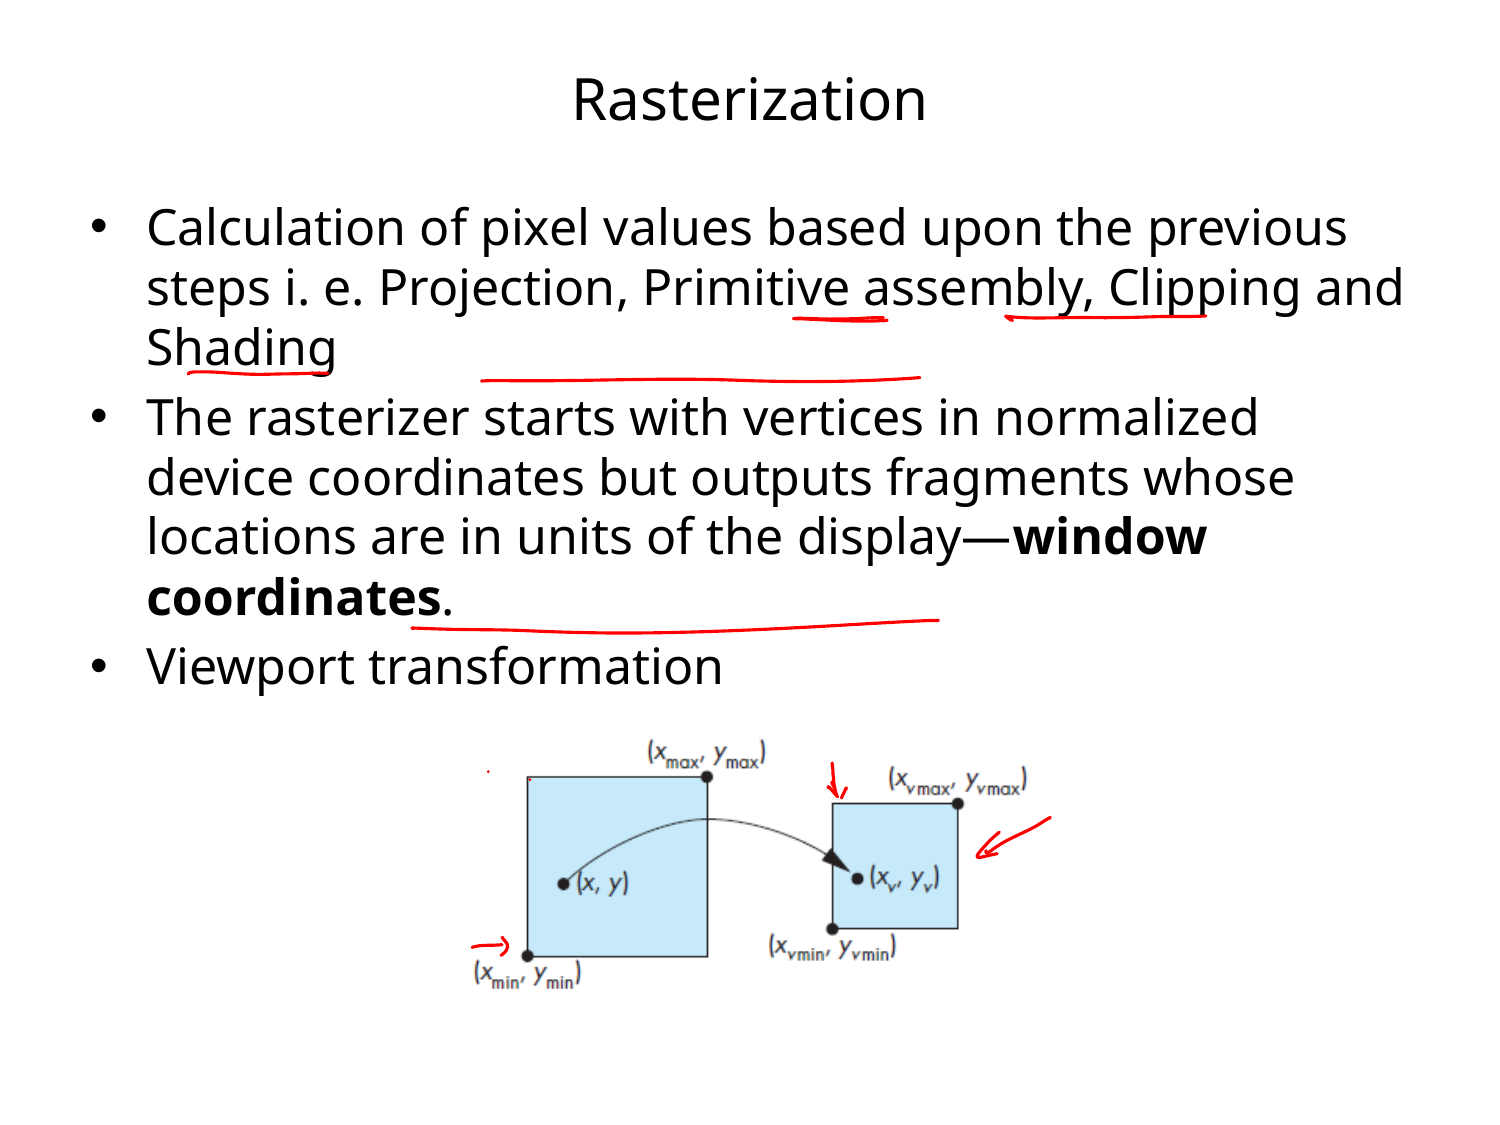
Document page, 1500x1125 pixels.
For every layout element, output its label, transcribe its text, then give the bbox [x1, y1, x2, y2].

list Calculation of pixel values based upon the previous steps i. e. Projection, Primitive assembly, Clipping and Shading The rasterizer starts with vertices in normalized device coordinates but outputs fragments whose locations are in units of the display—window coordinates. Viewport transformation [75, 187, 1425, 1005]
title Rasterization [75, 45, 1425, 150]
picture [466, 727, 1034, 1001]
